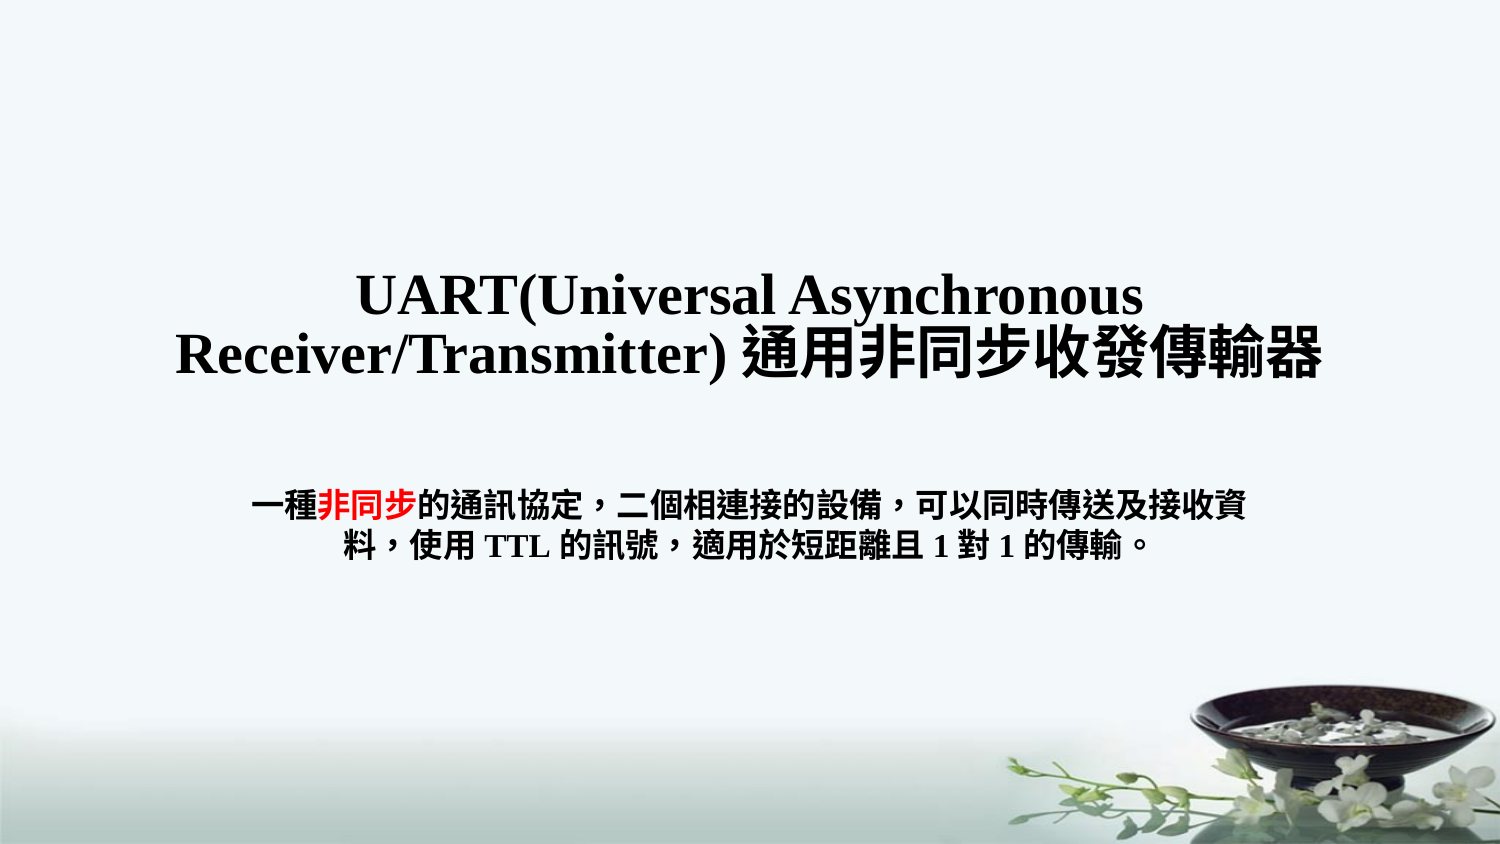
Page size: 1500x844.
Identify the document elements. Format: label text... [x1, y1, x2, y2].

title UART(Universal Asynchronous Receiver/Transmitter)通用非同步收發傳輸器 [63, 263, 1437, 322]
picture [0, 0, 1500, 844]
subtitle 一種非同步的通訊協定，二個相連接的設備，可以同時傳送及接收資料，使用TTL的訊號，適用於短距離且1對1的傳輸。 [225, 478, 1275, 694]
